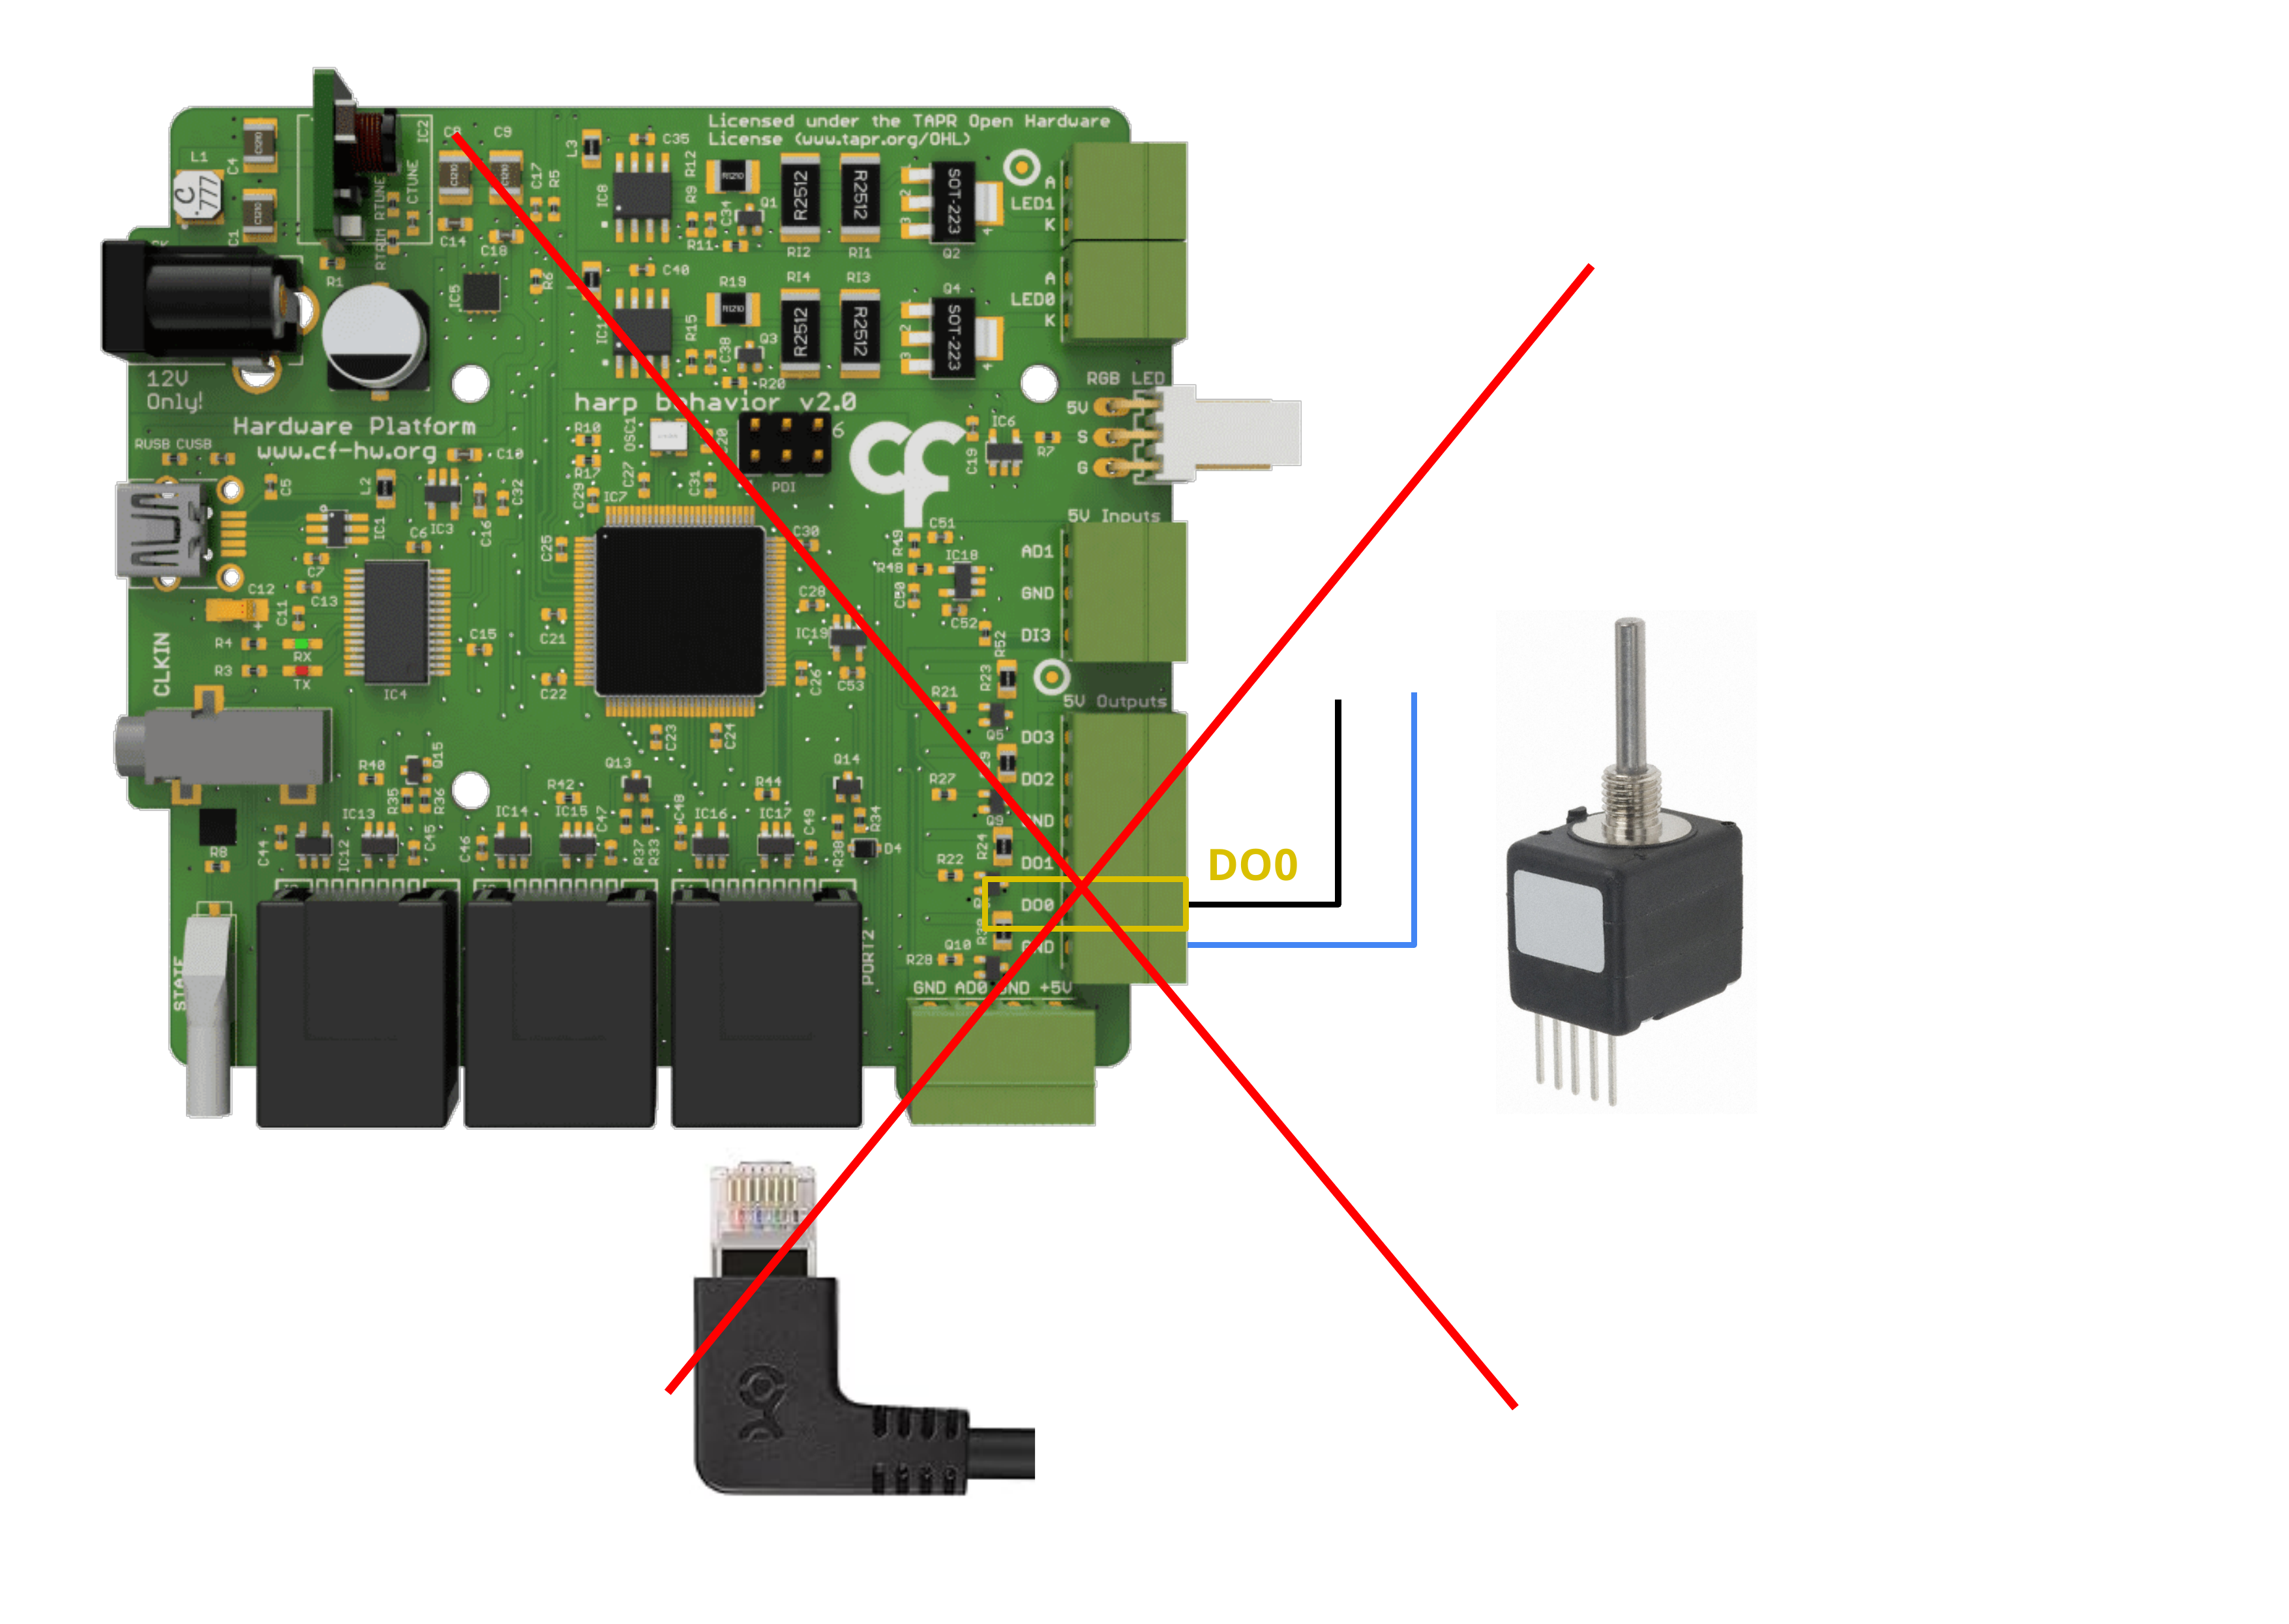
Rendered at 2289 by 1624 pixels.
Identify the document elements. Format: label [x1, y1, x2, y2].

text_box [48, 40, 1758, 1502]
